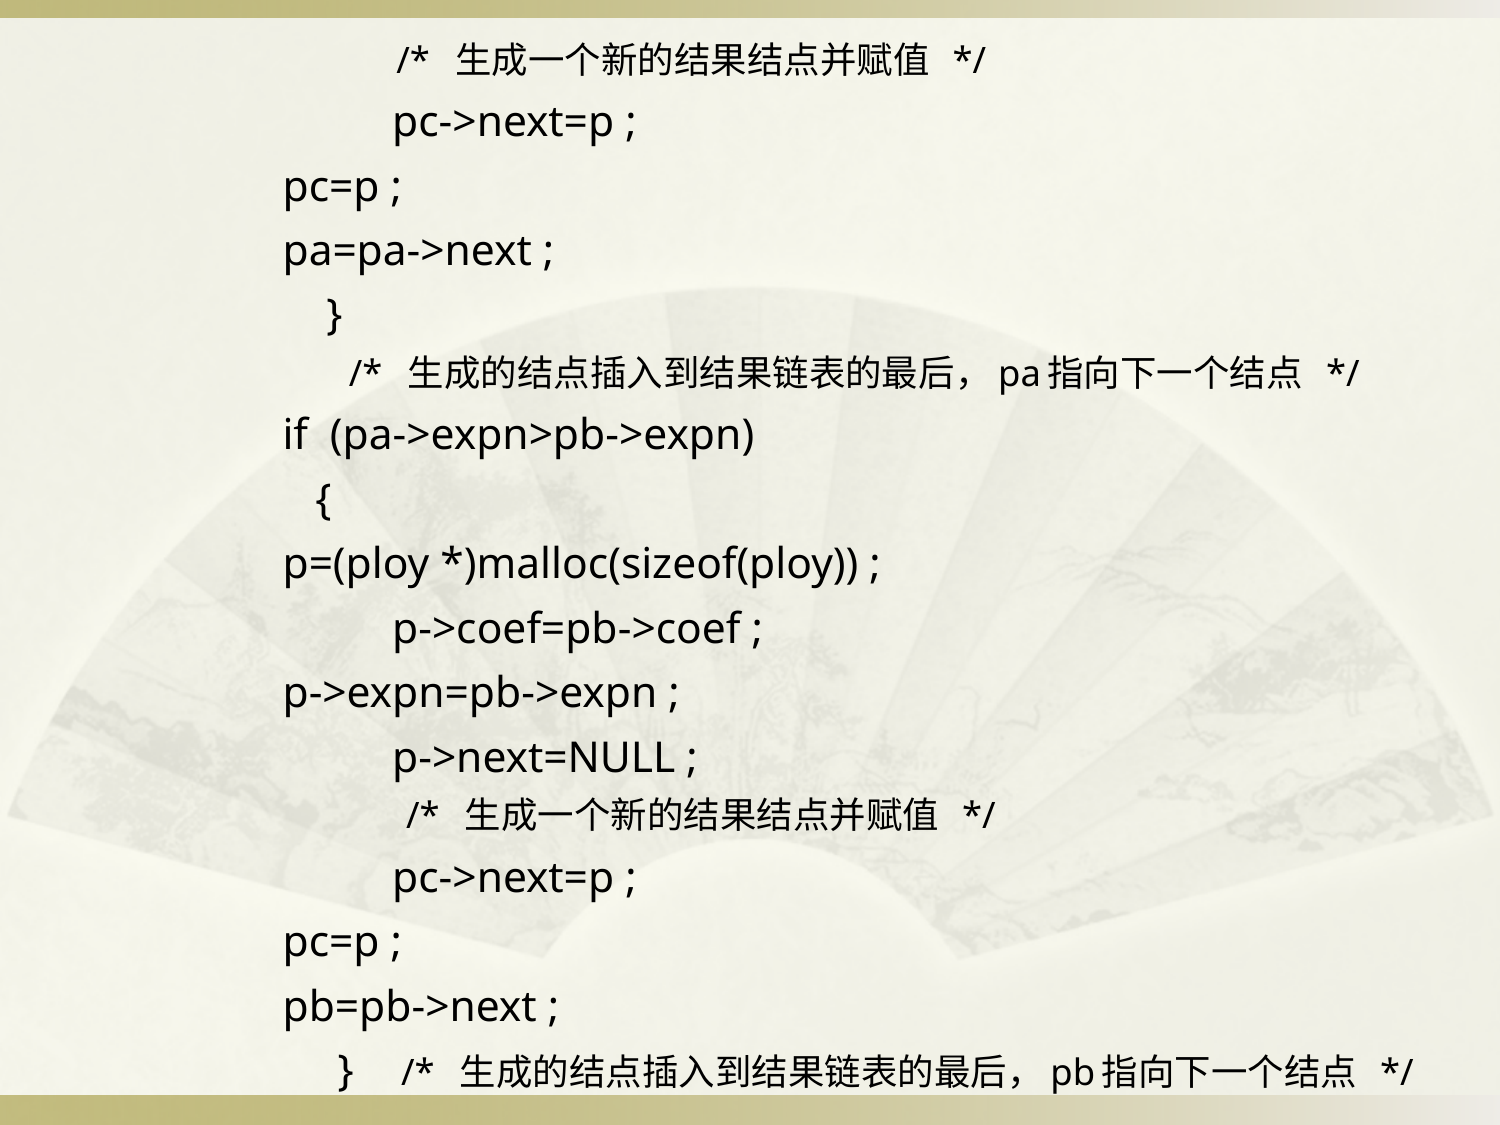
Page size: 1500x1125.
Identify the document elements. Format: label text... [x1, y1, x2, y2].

list /* 生成一个新的结果结点并赋值 */ pc->next=p ; pc=p ; pa=pa->next ; } /* 生成的结点插入到结果链表的最后，pa指向下一个结点 */ if (pa->expn>pb->expn) { p=(ploy *)malloc(sizeof(ploy)) ; p->coef=pb->coef ; p->expn=pb->expn ; p->next=NULL ; /* 生成一个新的结果结点并赋值 */ pc->next=p ; pc=p ; pb=pb->next ; } /* 生成的结点插入到结果链表的最后，pb指向下一个结点 */ [37, 24, 1463, 1106]
